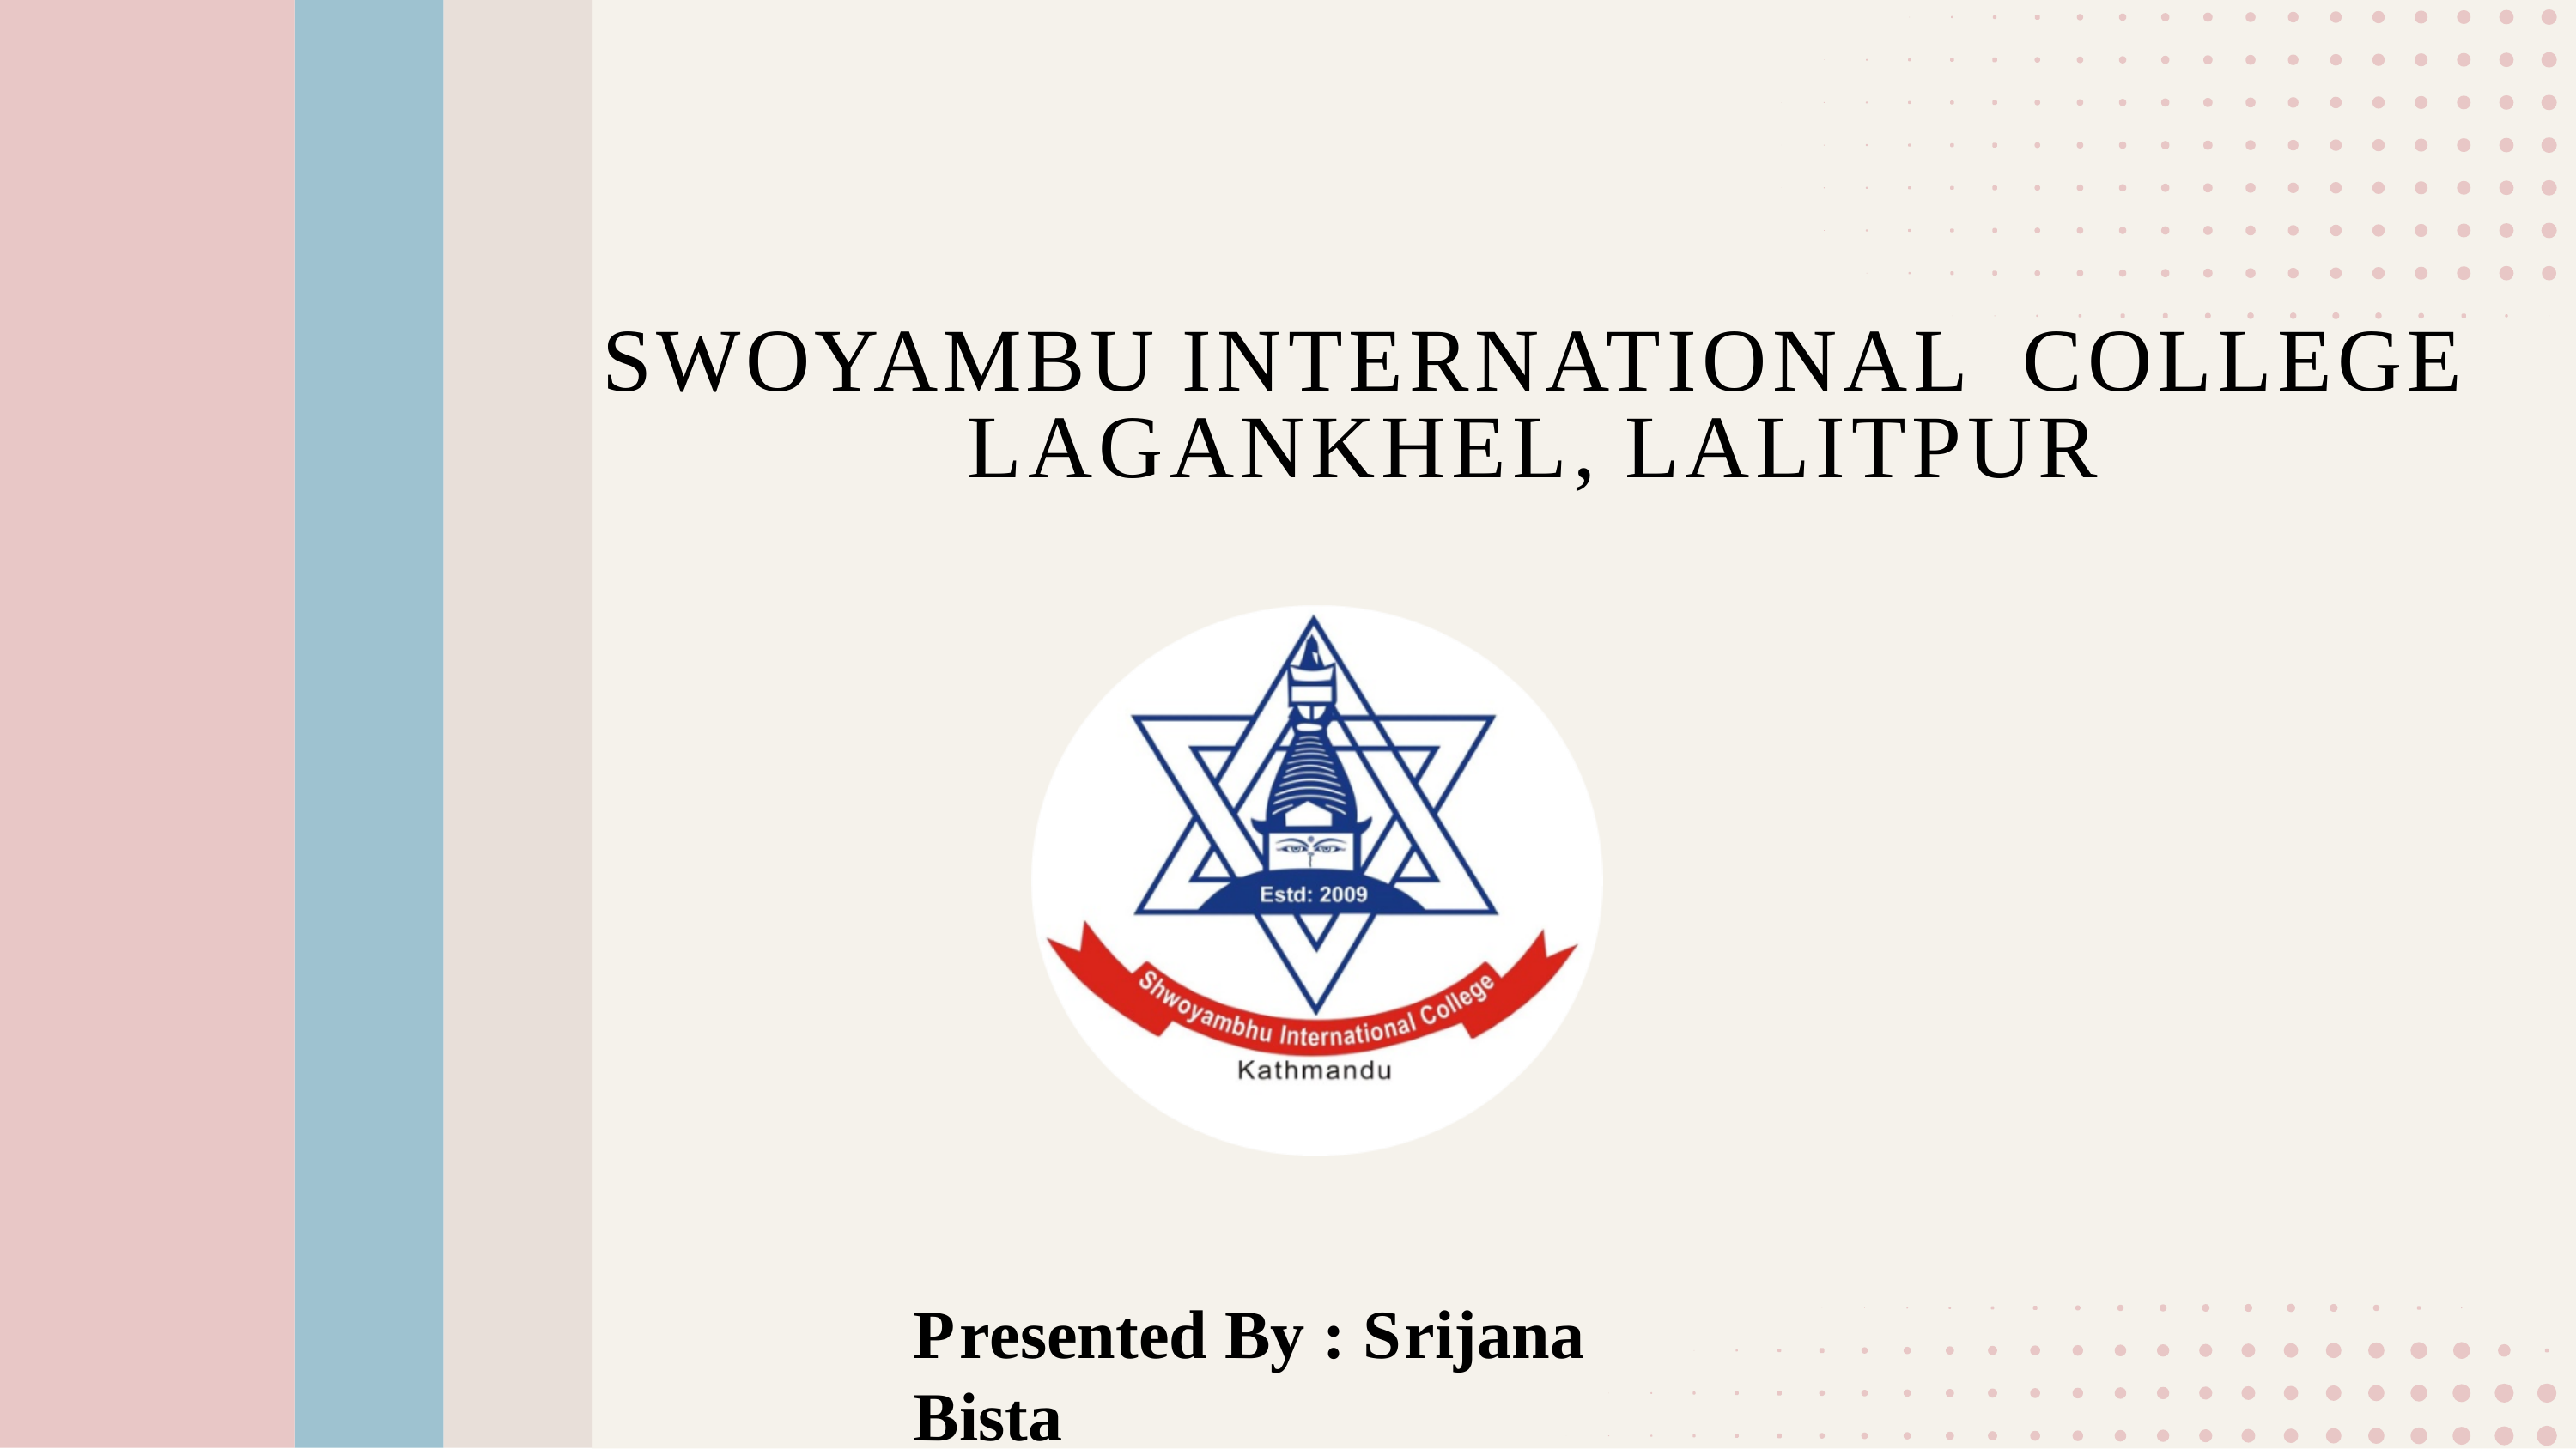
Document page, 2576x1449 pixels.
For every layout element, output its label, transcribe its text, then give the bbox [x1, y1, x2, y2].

text_box [2541, 94, 2557, 111]
text_box [2410, 1342, 2427, 1359]
text_box [2541, 9, 2557, 25]
text_box [1946, 1389, 1954, 1397]
text_box [2160, 98, 2170, 107]
text_box [2372, 181, 2385, 194]
text_box [2283, 1385, 2299, 1401]
text_box [2542, 265, 2557, 281]
text_box [2457, 180, 2471, 195]
text_box [2457, 223, 2471, 238]
text_box [2372, 96, 2385, 109]
text_box [1992, 100, 1997, 106]
text_box [1946, 1431, 1954, 1440]
text_box [2114, 1429, 2127, 1442]
text_box [2287, 139, 2299, 151]
text_box [2368, 1428, 2385, 1444]
text_box [2499, 9, 2514, 25]
text_box [1992, 227, 1997, 233]
text_box [2076, 227, 2084, 234]
title SWOYAMBU INTERNATIONAL COLLEGE LAGANKHEL, LALITPUR [599, 300, 2496, 566]
text_box [1861, 1390, 1868, 1397]
text_box [2076, 99, 2084, 106]
text_box [2076, 184, 2084, 191]
text_box [2034, 57, 2041, 63]
text_box [2156, 1429, 2170, 1442]
text_box [2118, 269, 2127, 277]
text_box [2499, 137, 2514, 153]
text_box [1903, 1389, 1911, 1397]
text_box [2287, 54, 2299, 65]
text_box [2330, 1303, 2338, 1313]
text_box [2076, 142, 2084, 149]
text_box [2372, 267, 2385, 280]
text_box [1903, 1346, 1911, 1355]
text_box [2330, 224, 2342, 237]
text_box [2368, 1342, 2385, 1359]
text_box [2537, 1425, 2557, 1446]
text_box [2245, 97, 2256, 108]
text_box [1861, 1347, 1868, 1354]
text_box [2283, 1343, 2299, 1358]
text_box [2330, 11, 2342, 23]
text_box [2160, 1304, 2167, 1312]
text_box [1777, 1433, 1782, 1439]
text_box [2245, 12, 2256, 22]
text_box [2415, 138, 2428, 152]
text_box [2457, 52, 2471, 67]
text_box [2118, 141, 2127, 149]
text_box [2325, 1343, 2342, 1359]
text_box [2034, 142, 2041, 149]
text_box [2372, 1304, 2380, 1312]
text_box [2160, 226, 2170, 235]
text_box [2368, 1385, 2385, 1402]
text_box [2034, 15, 2040, 20]
text_box [2072, 1344, 2083, 1356]
text_box [2330, 139, 2342, 151]
text_box Presented By : Srijana Bista [911, 1287, 1723, 1449]
text_box [1988, 1345, 1997, 1355]
text_box [2541, 52, 2557, 68]
text_box [2075, 1305, 2081, 1311]
text_box [2034, 100, 2041, 106]
text_box [2415, 10, 2428, 24]
text_box [2072, 1430, 2083, 1441]
text_box [2283, 1428, 2299, 1444]
text_box [2287, 225, 2299, 236]
text_box [2410, 1427, 2427, 1445]
text_box [2076, 14, 2084, 21]
text_box [2245, 183, 2256, 193]
text_box [2499, 265, 2514, 281]
text_box [2541, 137, 2557, 154]
text_box [2241, 1343, 2256, 1358]
text_box [2415, 95, 2428, 109]
text_box [2245, 268, 2256, 278]
text_box [2030, 1345, 2040, 1355]
text_box [2372, 10, 2385, 24]
text_box [2160, 13, 2170, 21]
text_box [2203, 183, 2213, 193]
text_box [2030, 1430, 2040, 1441]
text_box [2076, 270, 2084, 277]
text_box [2118, 184, 2127, 192]
text_box [2537, 1383, 2557, 1404]
text_box [2325, 1428, 2342, 1444]
text_box [2245, 140, 2256, 150]
text_box [1988, 1388, 1997, 1398]
text_box [1992, 57, 1997, 63]
text_box [2118, 99, 2127, 106]
text_box [2494, 1383, 2514, 1403]
text_box [2199, 1386, 2213, 1400]
text_box [2457, 95, 2471, 110]
text_box [2415, 223, 2428, 238]
text_box [2076, 56, 2084, 64]
text_box [2498, 1343, 2511, 1357]
text_box [2452, 1384, 2471, 1403]
text_box [2457, 9, 2471, 24]
text_box [2541, 179, 2557, 196]
text_box [2287, 11, 2299, 23]
text_box [2030, 1388, 2040, 1398]
text_box [2372, 53, 2385, 66]
text_box [2203, 268, 2213, 278]
text_box [2160, 269, 2170, 278]
text_box [2072, 1387, 2083, 1399]
text_box [2114, 1387, 2127, 1399]
text_box [2372, 224, 2385, 237]
text_box [1988, 1431, 1997, 1440]
text_box [2325, 1385, 2342, 1401]
text_box [2118, 56, 2127, 64]
text_box [2156, 1386, 2170, 1400]
text_box [2287, 1303, 2295, 1313]
text_box [2415, 53, 2428, 67]
text_box [2452, 1342, 2470, 1359]
text_box [2203, 226, 2213, 235]
text_box [1819, 1433, 1826, 1439]
text_box [2034, 270, 2041, 276]
text_box [2457, 138, 2471, 153]
text_box [2457, 266, 2471, 281]
text_box [2287, 97, 2299, 108]
text_box [2203, 55, 2213, 65]
text_box [2245, 54, 2256, 65]
text_box [2118, 227, 2127, 234]
text_box [2330, 53, 2342, 66]
text_box [2499, 94, 2514, 110]
text_box [2160, 55, 2170, 64]
text_box [2499, 52, 2514, 68]
text_box [2156, 1344, 2170, 1357]
text_box [2203, 97, 2213, 107]
text_box [2241, 1428, 2256, 1443]
text_box [2118, 13, 2127, 21]
text_box [2330, 267, 2342, 279]
text_box [1861, 1432, 1868, 1440]
text_box [2541, 222, 2557, 239]
text_box [2241, 1385, 2256, 1400]
text_box [2199, 1429, 2213, 1443]
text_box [0, 0, 593, 1448]
text_box [1946, 1346, 1954, 1355]
text_box [2202, 1304, 2210, 1312]
text_box [2160, 141, 2170, 149]
text_box [2499, 223, 2514, 238]
text_box [2117, 1304, 2124, 1312]
text_box [2034, 185, 2041, 191]
text_box [2452, 1427, 2471, 1446]
text_box [2330, 182, 2342, 194]
text_box [2244, 1303, 2252, 1313]
text_box [1819, 1348, 1825, 1354]
text_box [2287, 182, 2299, 194]
text_box [2410, 1385, 2427, 1402]
text_box [2114, 1344, 2127, 1356]
text_box [2203, 140, 2213, 150]
text_box [2034, 227, 2041, 233]
text_box [597, 0, 2576, 1449]
text_box [1819, 1390, 1826, 1397]
text_box [2415, 181, 2428, 195]
text_box [2499, 180, 2514, 196]
text_box [2203, 12, 2213, 22]
text_box [2415, 266, 2428, 280]
text_box [2160, 183, 2170, 192]
text_box [2330, 96, 2342, 109]
text_box [2372, 138, 2385, 152]
picture [1031, 605, 1604, 1156]
text_box [2287, 267, 2299, 279]
text_box [2494, 1426, 2514, 1446]
text_box [2199, 1343, 2213, 1357]
text_box [2245, 225, 2256, 236]
text_box [1903, 1432, 1911, 1440]
